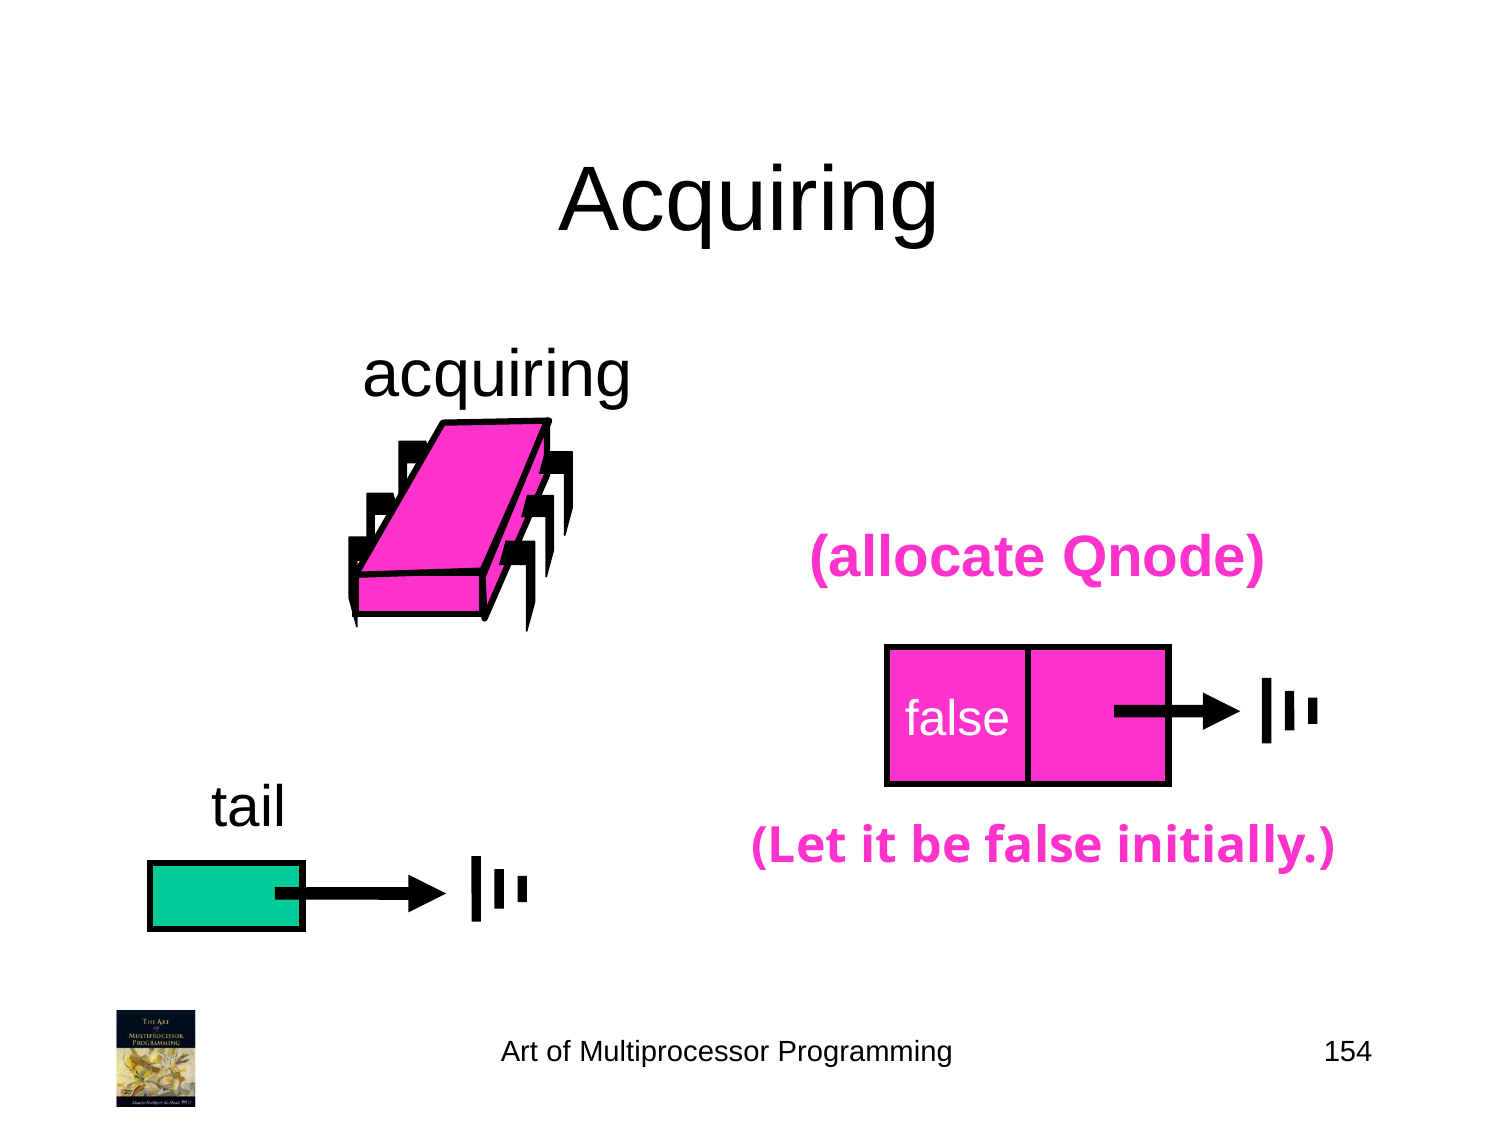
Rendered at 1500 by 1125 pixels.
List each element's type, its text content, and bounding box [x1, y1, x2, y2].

text_box tail [196, 761, 334, 846]
text_box (allocate Qnode) [794, 510, 1281, 596]
title Acquiring [112, 99, 1388, 288]
text_box (Let it be false initially.) [736, 805, 1388, 880]
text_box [343, 322, 653, 632]
text_box [149, 863, 303, 929]
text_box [475, 855, 523, 922]
footer Art of Multiprocessor Programming [433, 1024, 1022, 1101]
picture [107, 1010, 204, 1107]
text_box [1114, 705, 1241, 718]
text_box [1266, 677, 1314, 744]
text_box [274, 887, 447, 900]
slide_number 154 [1074, 1024, 1388, 1101]
text_box false [887, 646, 1028, 784]
text_box [1027, 647, 1169, 785]
